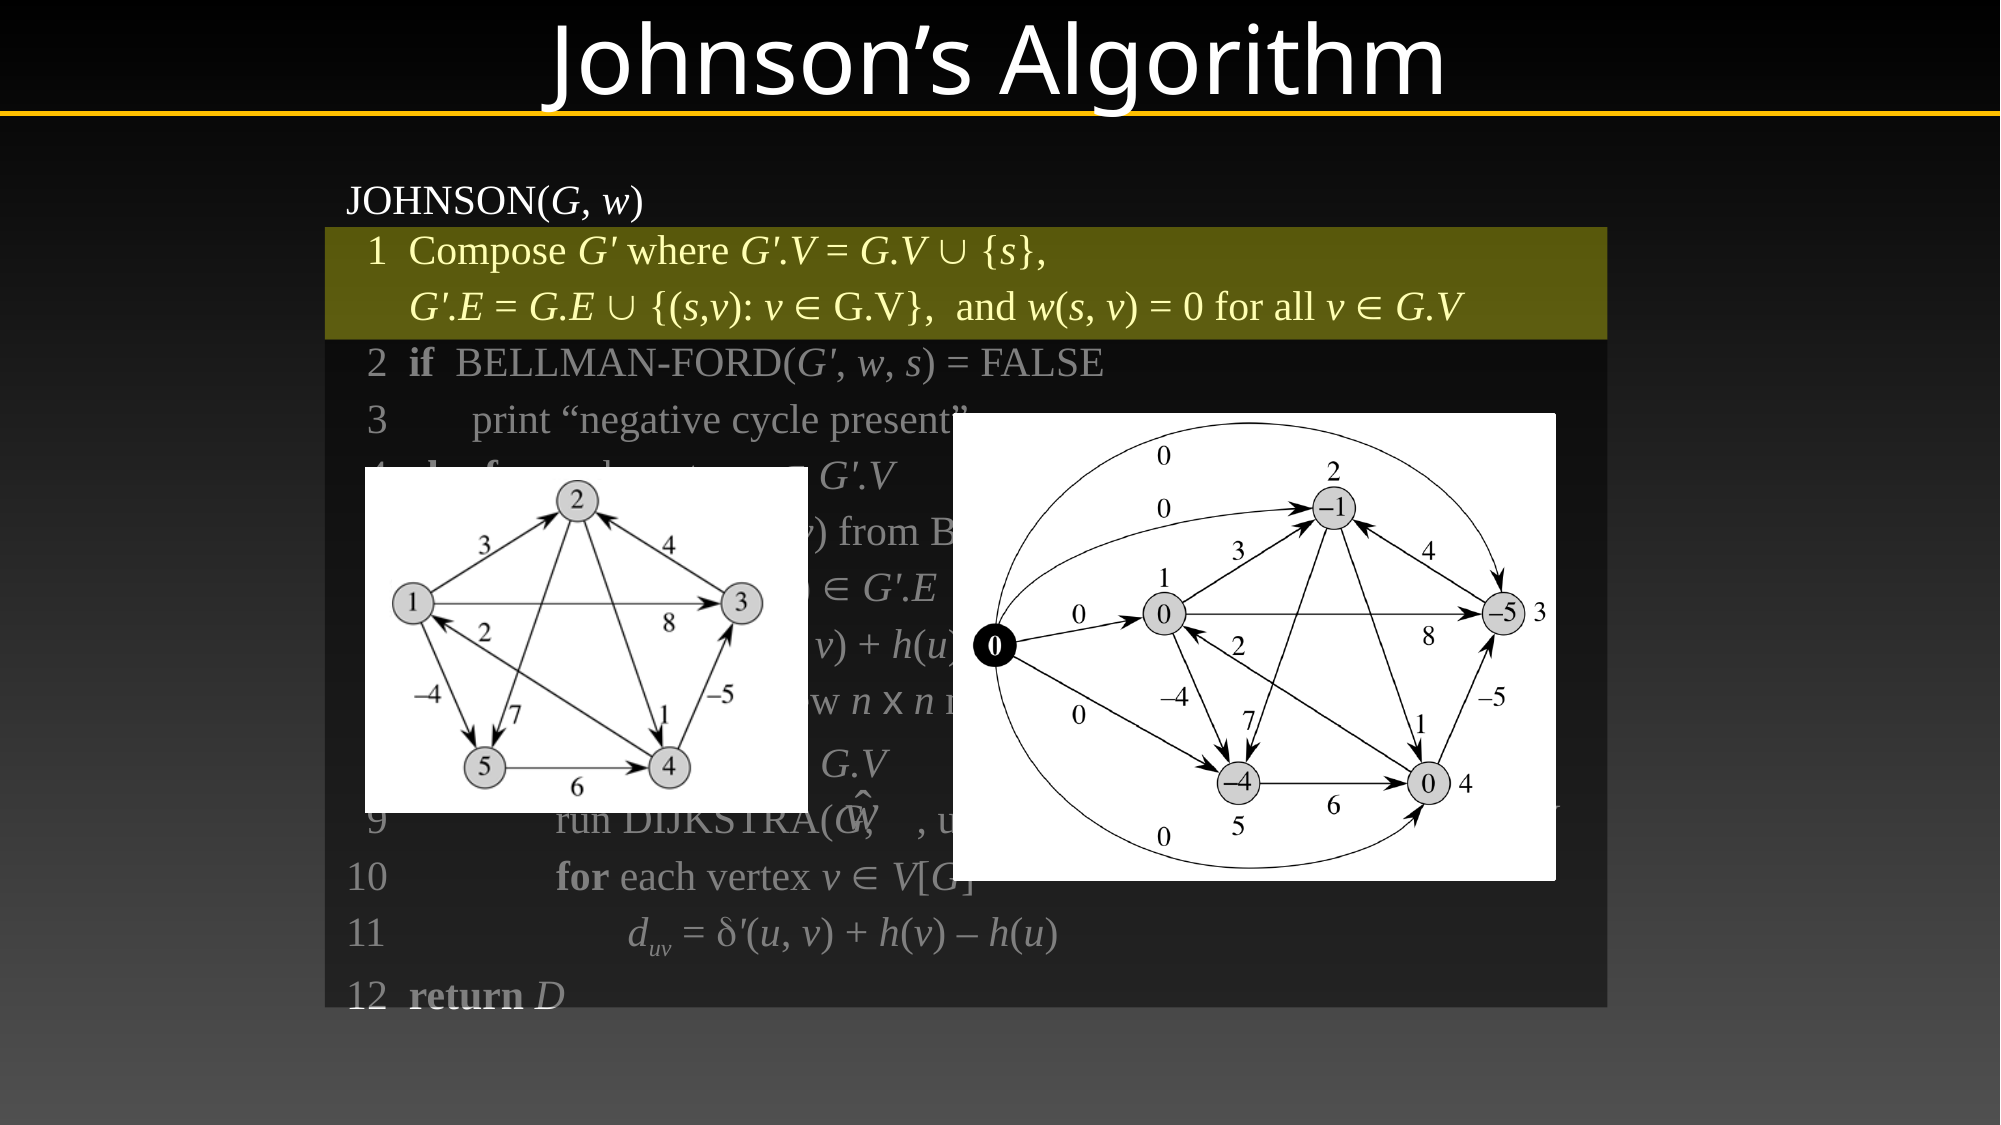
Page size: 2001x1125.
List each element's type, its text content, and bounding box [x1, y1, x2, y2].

text_box [323, 338, 1609, 1009]
title Johnson’s Algorithm [249, 0, 1751, 113]
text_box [954, 414, 1556, 881]
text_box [835, 781, 888, 843]
list Johnson(G, w) 1 Compose G' where G'.V = G.V  {s}, G'.E = G.E  {(s,v): v  G.V}, and w(s, v) = 0 for all v  G.V 2 if Bellman-Ford(G', w, s) = false 3 print “negative cycle present” 4 else for each vertex v  G'.V 5 set h(v) to (s, v) from Bellman-Ford 6 for each edge (u, v)  G'.E 7 (u, v) = w(u, v) + h(u) – h(v) 8 let D = (duv) be a new n x n matrix 8 for each vertex u  G.V 9 run Dijkstra(G, , u) to compute '(u, v) for all v  G.V 10 for each vertex v  V[G] 11 duv = '(u, v) + h(v) – h(u) 12 return D [324, 164, 1733, 974]
text_box [323, 226, 1609, 338]
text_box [365, 466, 808, 813]
